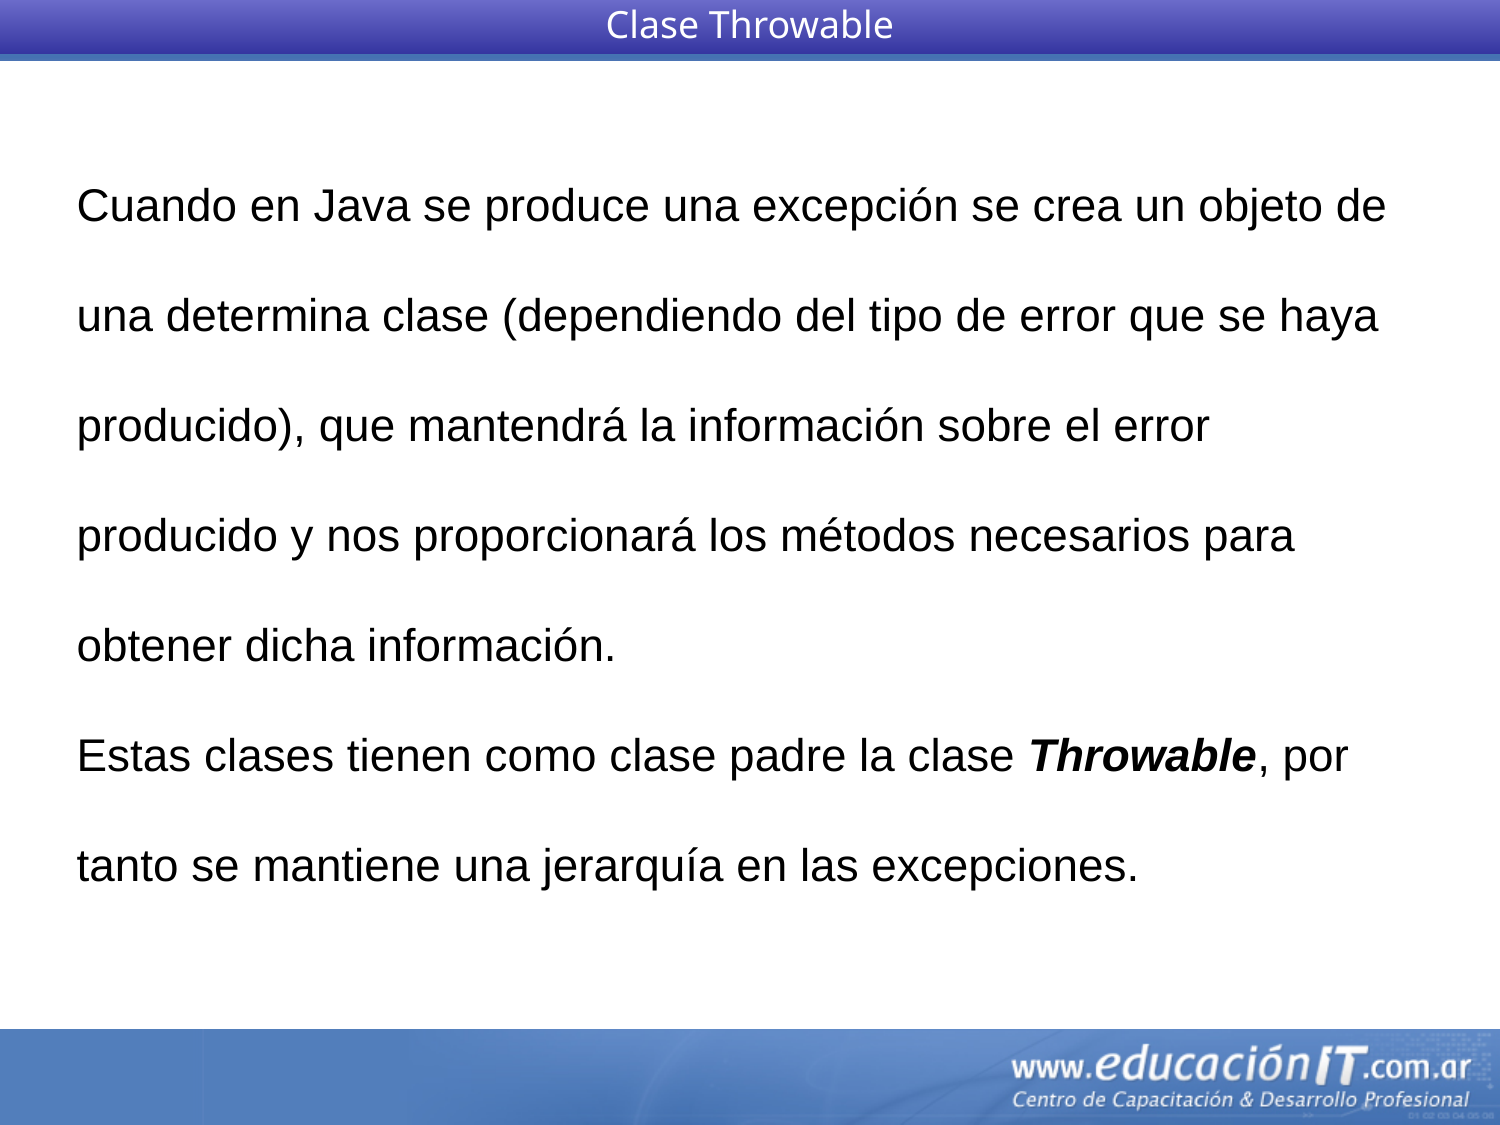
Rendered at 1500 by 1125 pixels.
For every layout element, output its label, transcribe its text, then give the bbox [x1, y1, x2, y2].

picture [0, 1029, 1500, 1125]
text_box Cuando en Java se produce una excepción se crea un objeto de una determina clase (dependiendo del tipo de error que se haya producido), que mantendrá la información sobre el error producido y nos proporcionará los métodos necesarios para obtener dicha información. Estas clases tienen como clase padre la clase Throwable, por tanto se mantiene una jerarquía en las excepciones. [61, 113, 1438, 898]
text_box Clase Throwable [0, 0, 1500, 54]
picture [0, 54, 1500, 61]
